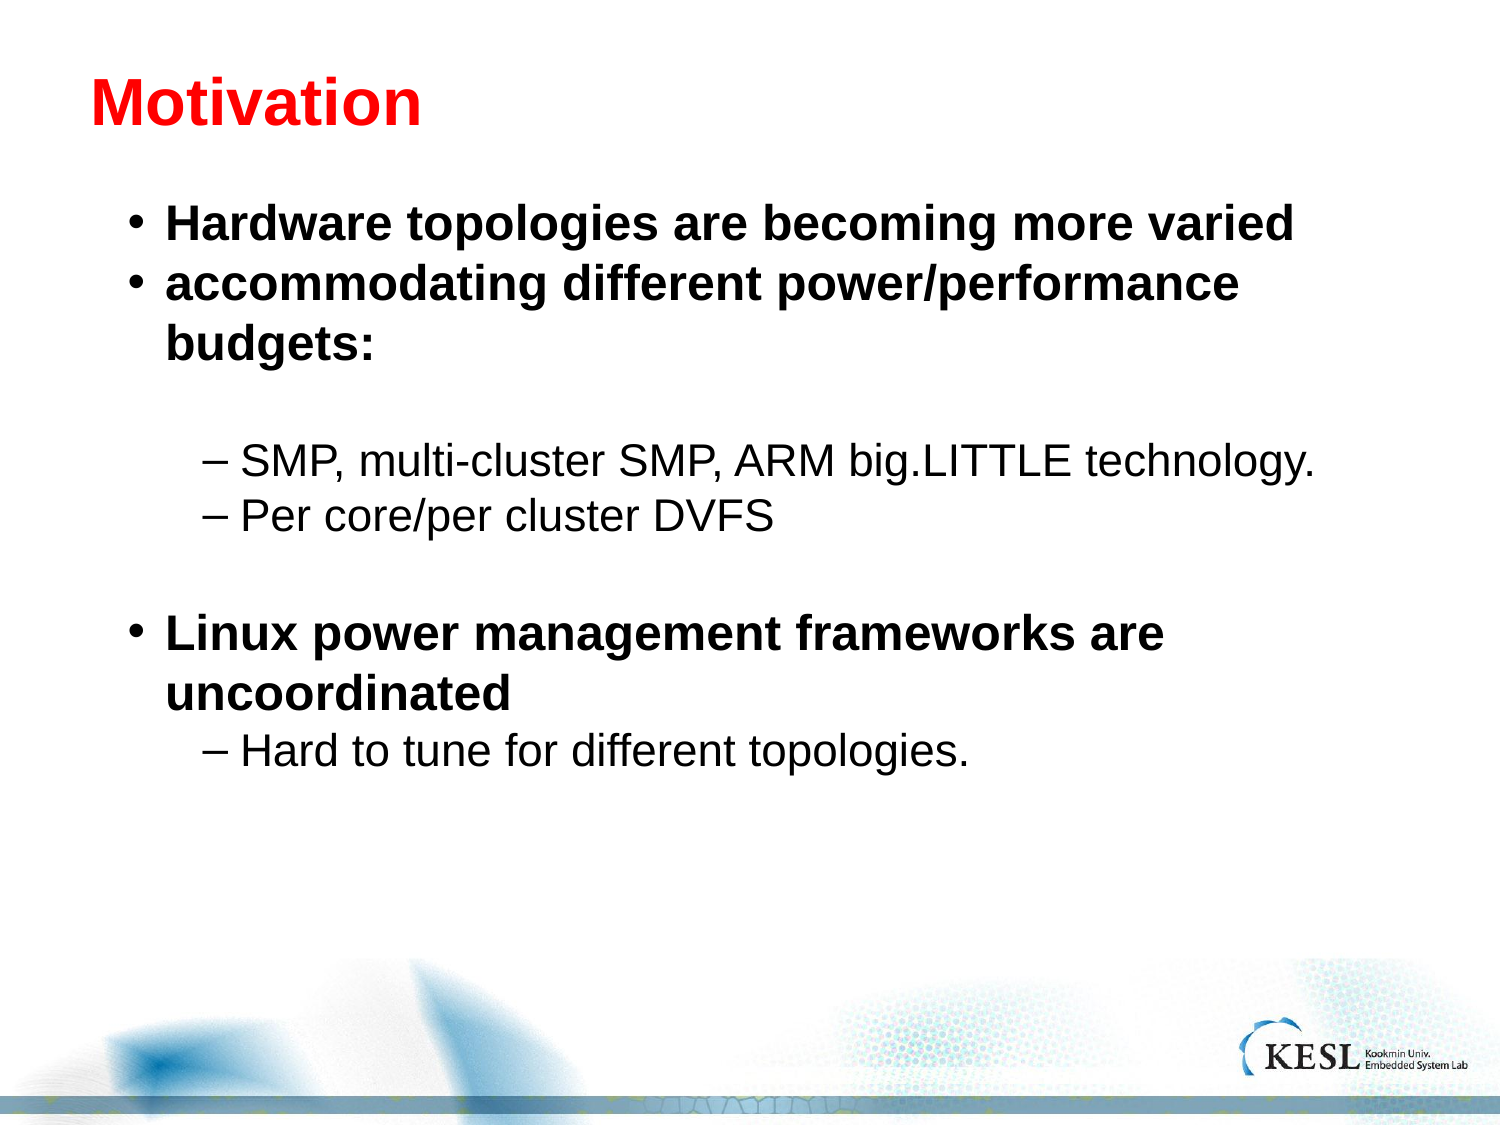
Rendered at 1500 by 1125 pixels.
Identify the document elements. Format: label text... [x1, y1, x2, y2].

title Motivation [75, 45, 1425, 153]
list Hardware topologies are becoming more varied accommodating different power/performance budgets: SMP, multi-cluster SMP, ARM big.LITTLE technology. Per core/per cluster DVFS Linux power management frameworks are uncoordinated Hard to tune for different topologies. [75, 175, 1425, 1005]
picture [0, 0, 1500, 1125]
